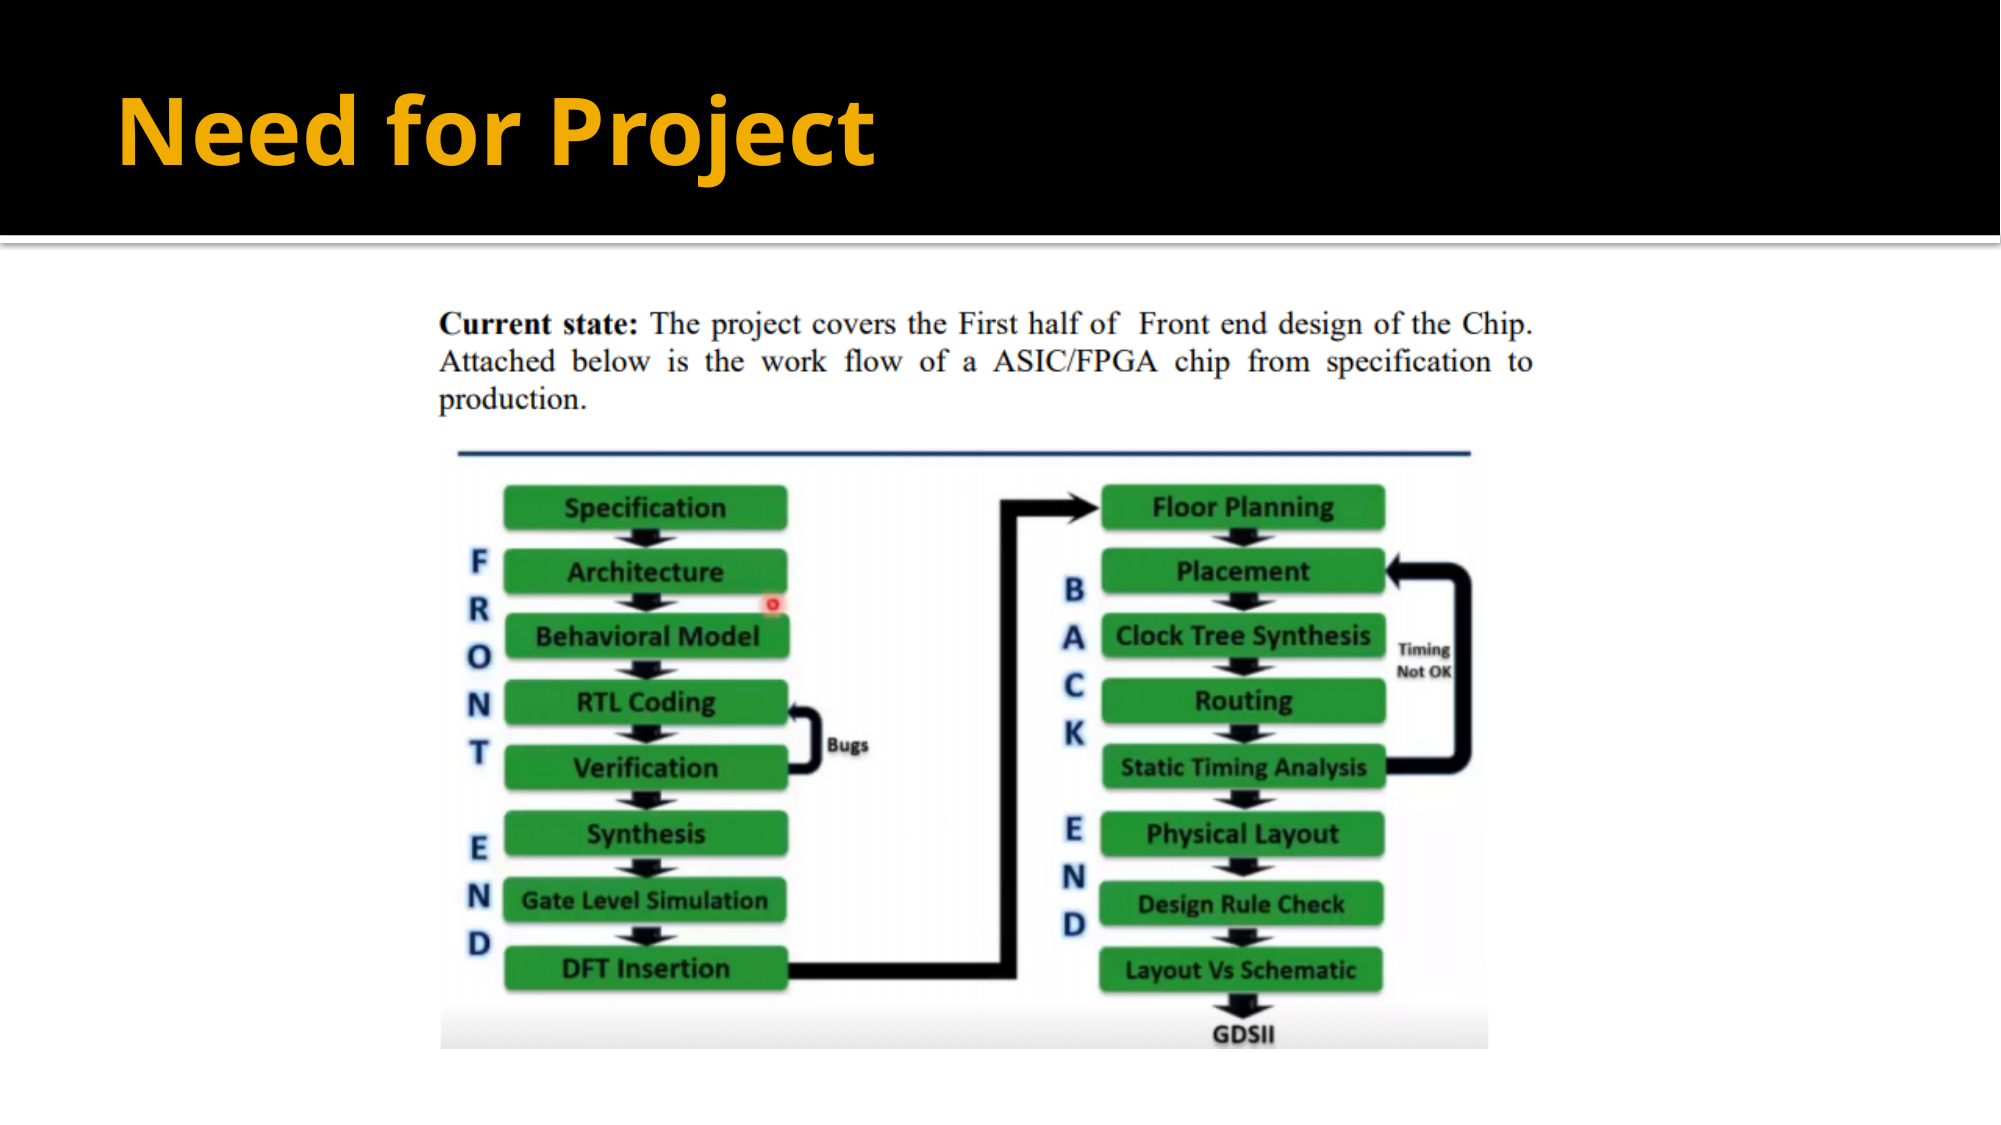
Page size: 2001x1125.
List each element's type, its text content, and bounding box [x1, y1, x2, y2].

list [413, 292, 1587, 1049]
title Need for Project [99, 25, 1900, 231]
